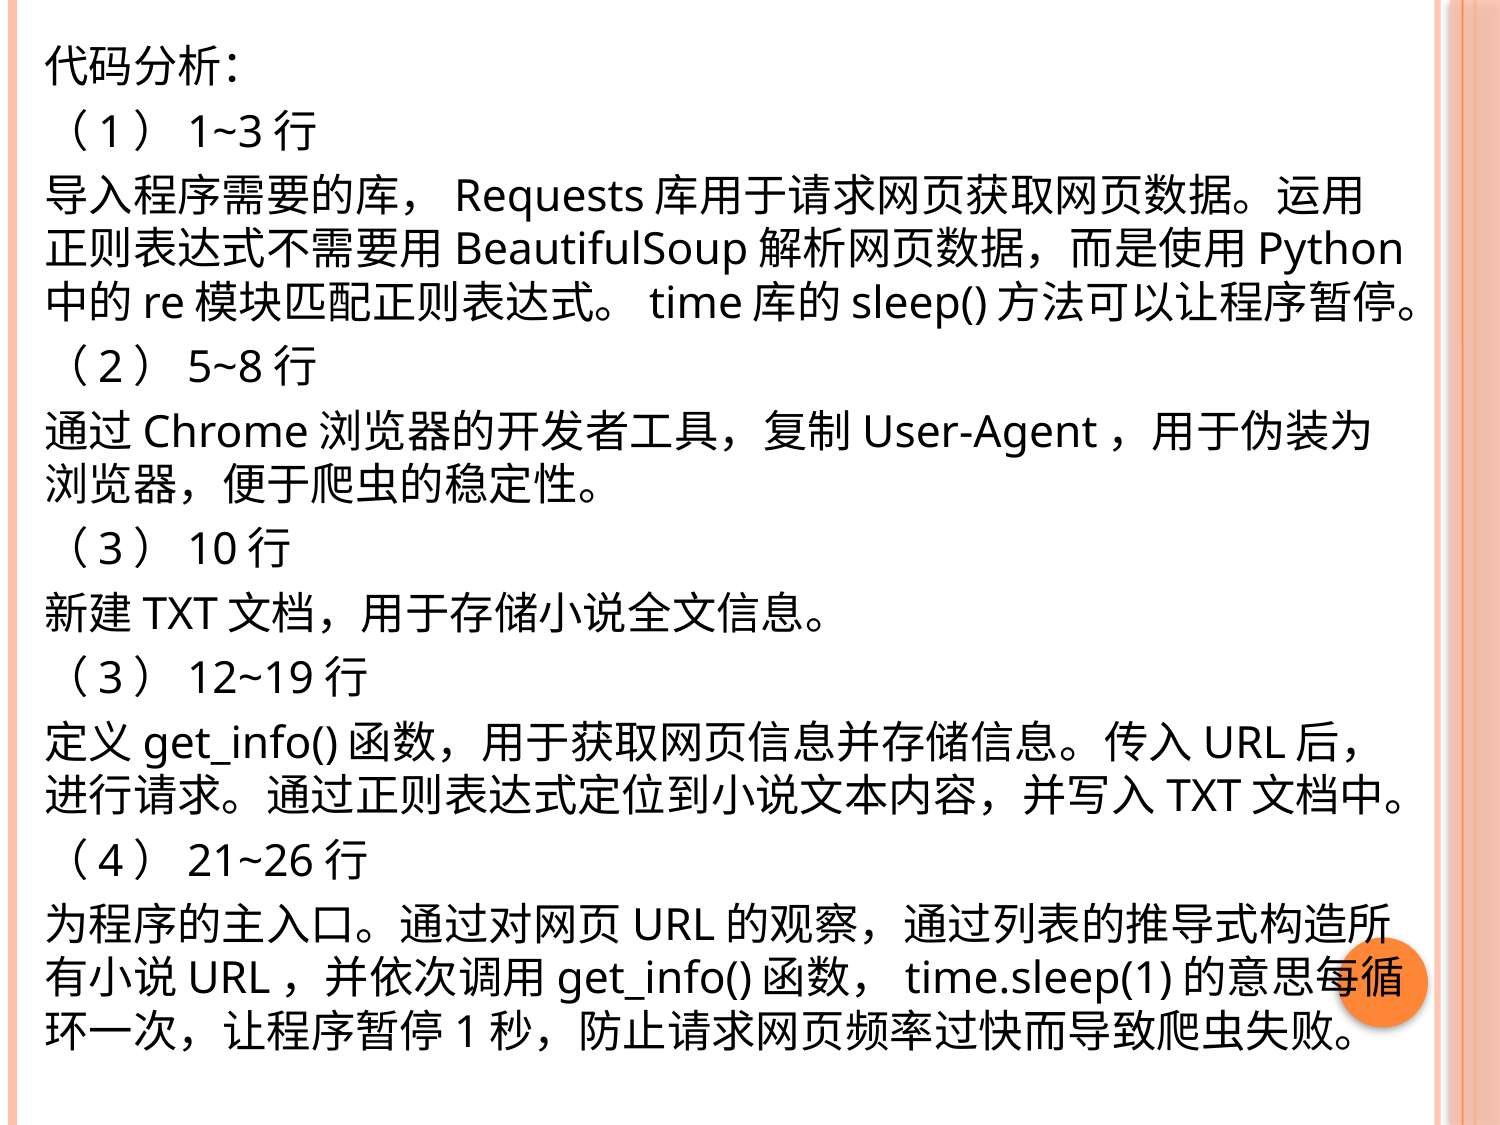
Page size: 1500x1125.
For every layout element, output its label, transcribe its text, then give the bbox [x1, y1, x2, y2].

list 代码分析： （1）1~3行 导入程序需要的库，Requests库用于请求网页获取网页数据。运用正则表达式不需要用BeautifulSoup解析网页数据，而是使用Python中的re模块匹配正则表达式。time库的sleep()方法可以让程序暂停。 （2）5~8行 通过Chrome浏览器的开发者工具，复制User-Agent，用于伪装为浏览器，便于爬虫的稳定性。 （3）10行 新建TXT文档，用于存储小说全文信息。 （3）12~19行 定义get_info()函数，用于获取网页信息并存储信息。传入URL后，进行请求。通过正则表达式定位到小说文本内容，并写入TXT文档中。 （4）21~26行 为程序的主入口。通过对网页URL的观察，通过列表的推导式构造所有小说URL，并依次调用get_info()函数，time.sleep(1)的意思每循环一次，让程序暂停1秒，防止请求网页频率过快而导致爬虫失败。 [29, 30, 1424, 1125]
